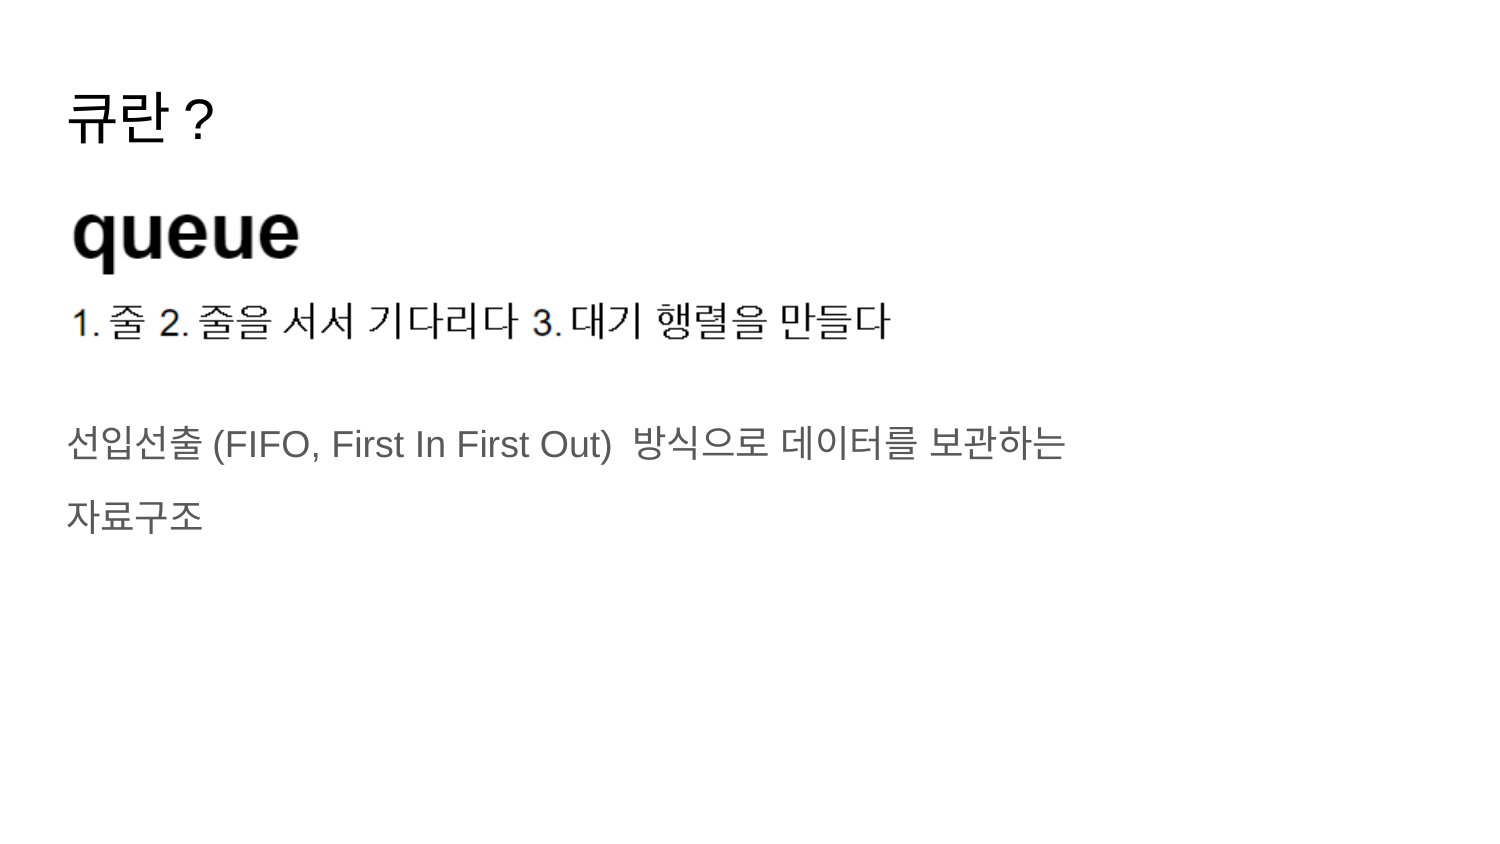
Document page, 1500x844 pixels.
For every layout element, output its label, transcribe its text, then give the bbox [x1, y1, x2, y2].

title 큐란? [51, 72, 1449, 167]
picture [50, 188, 925, 363]
list 선입선출(FIFO, First In First Out) 방식으로 데이터를 보관하는 자료구조 [51, 189, 1449, 750]
